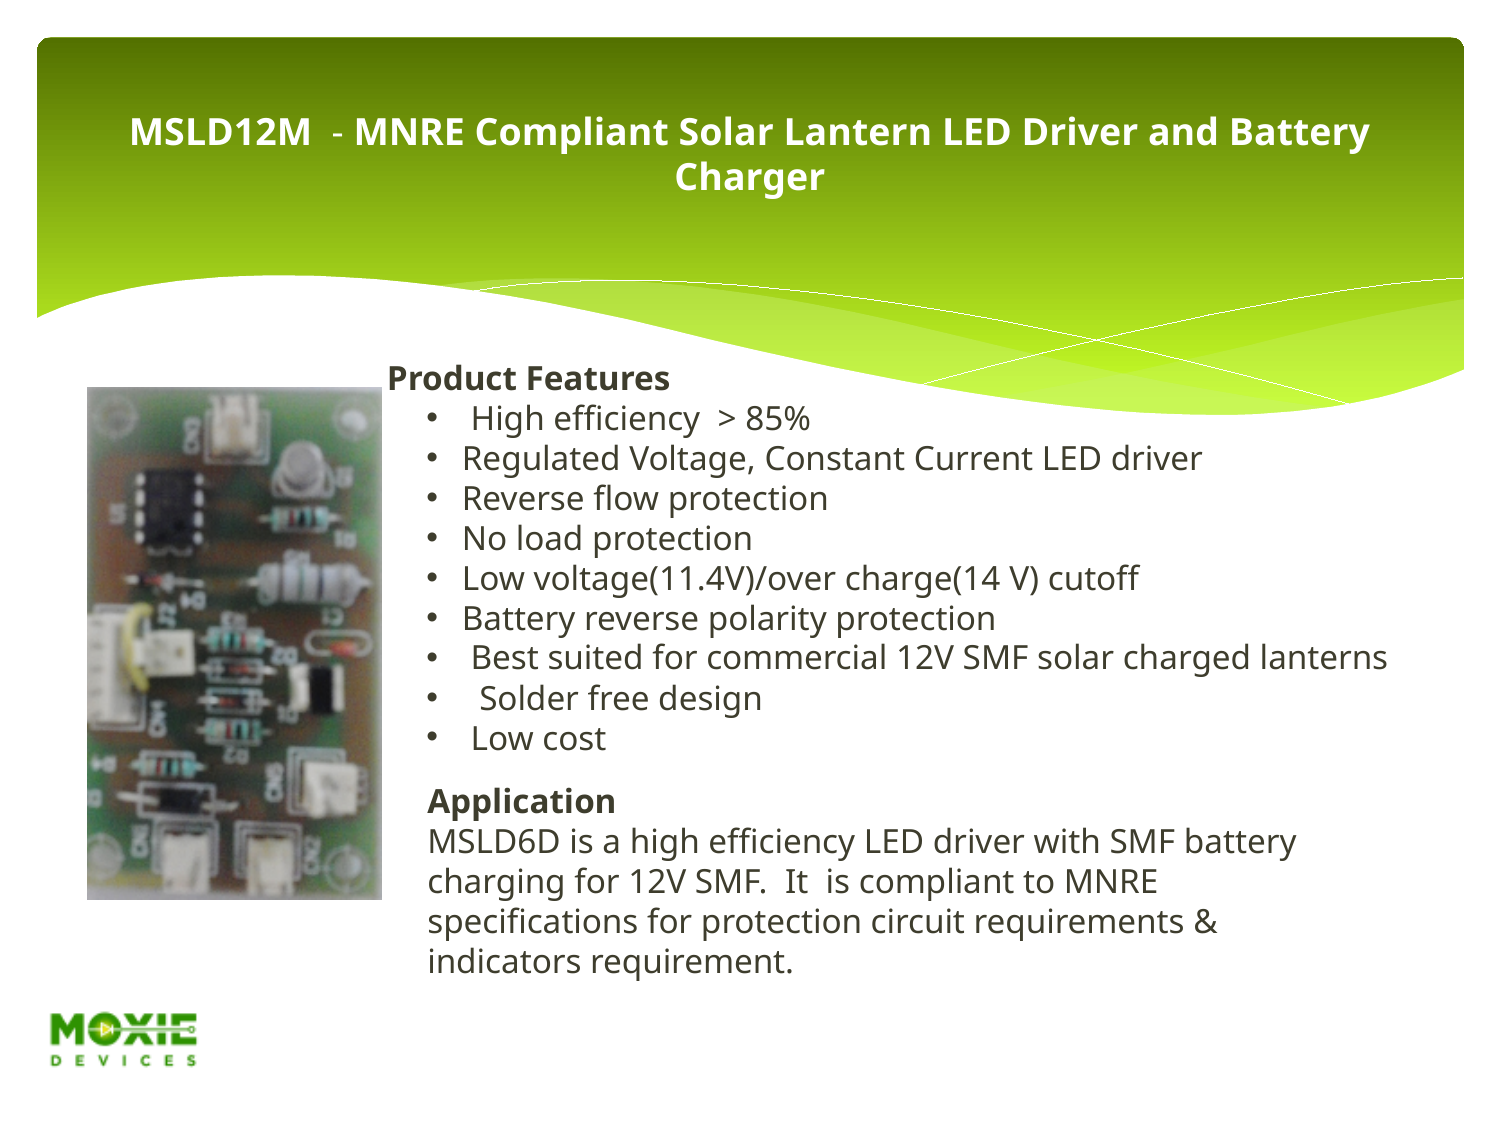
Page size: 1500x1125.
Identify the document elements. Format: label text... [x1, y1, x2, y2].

text_box Application MSLD6D is a high efficiency LED driver with SMF battery charging for 12V SMF. It is compliant to MNRE specifications for protection circuit requirements & indicators requirement. [412, 849, 1375, 988]
text_box [74, 55, 1425, 261]
picture [0, 967, 249, 1122]
text_box Product Features High efficiency > 85% Regulated Voltage, Constant Current LED driver Reverse flow protection No load protection Low voltage(11.4V)/over charge(14 V) cutoff Battery reverse polarity protection Best suited for commercial 12V SMF solar charged lanterns Solder free design Low cost [372, 349, 1405, 849]
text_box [87, 387, 382, 901]
